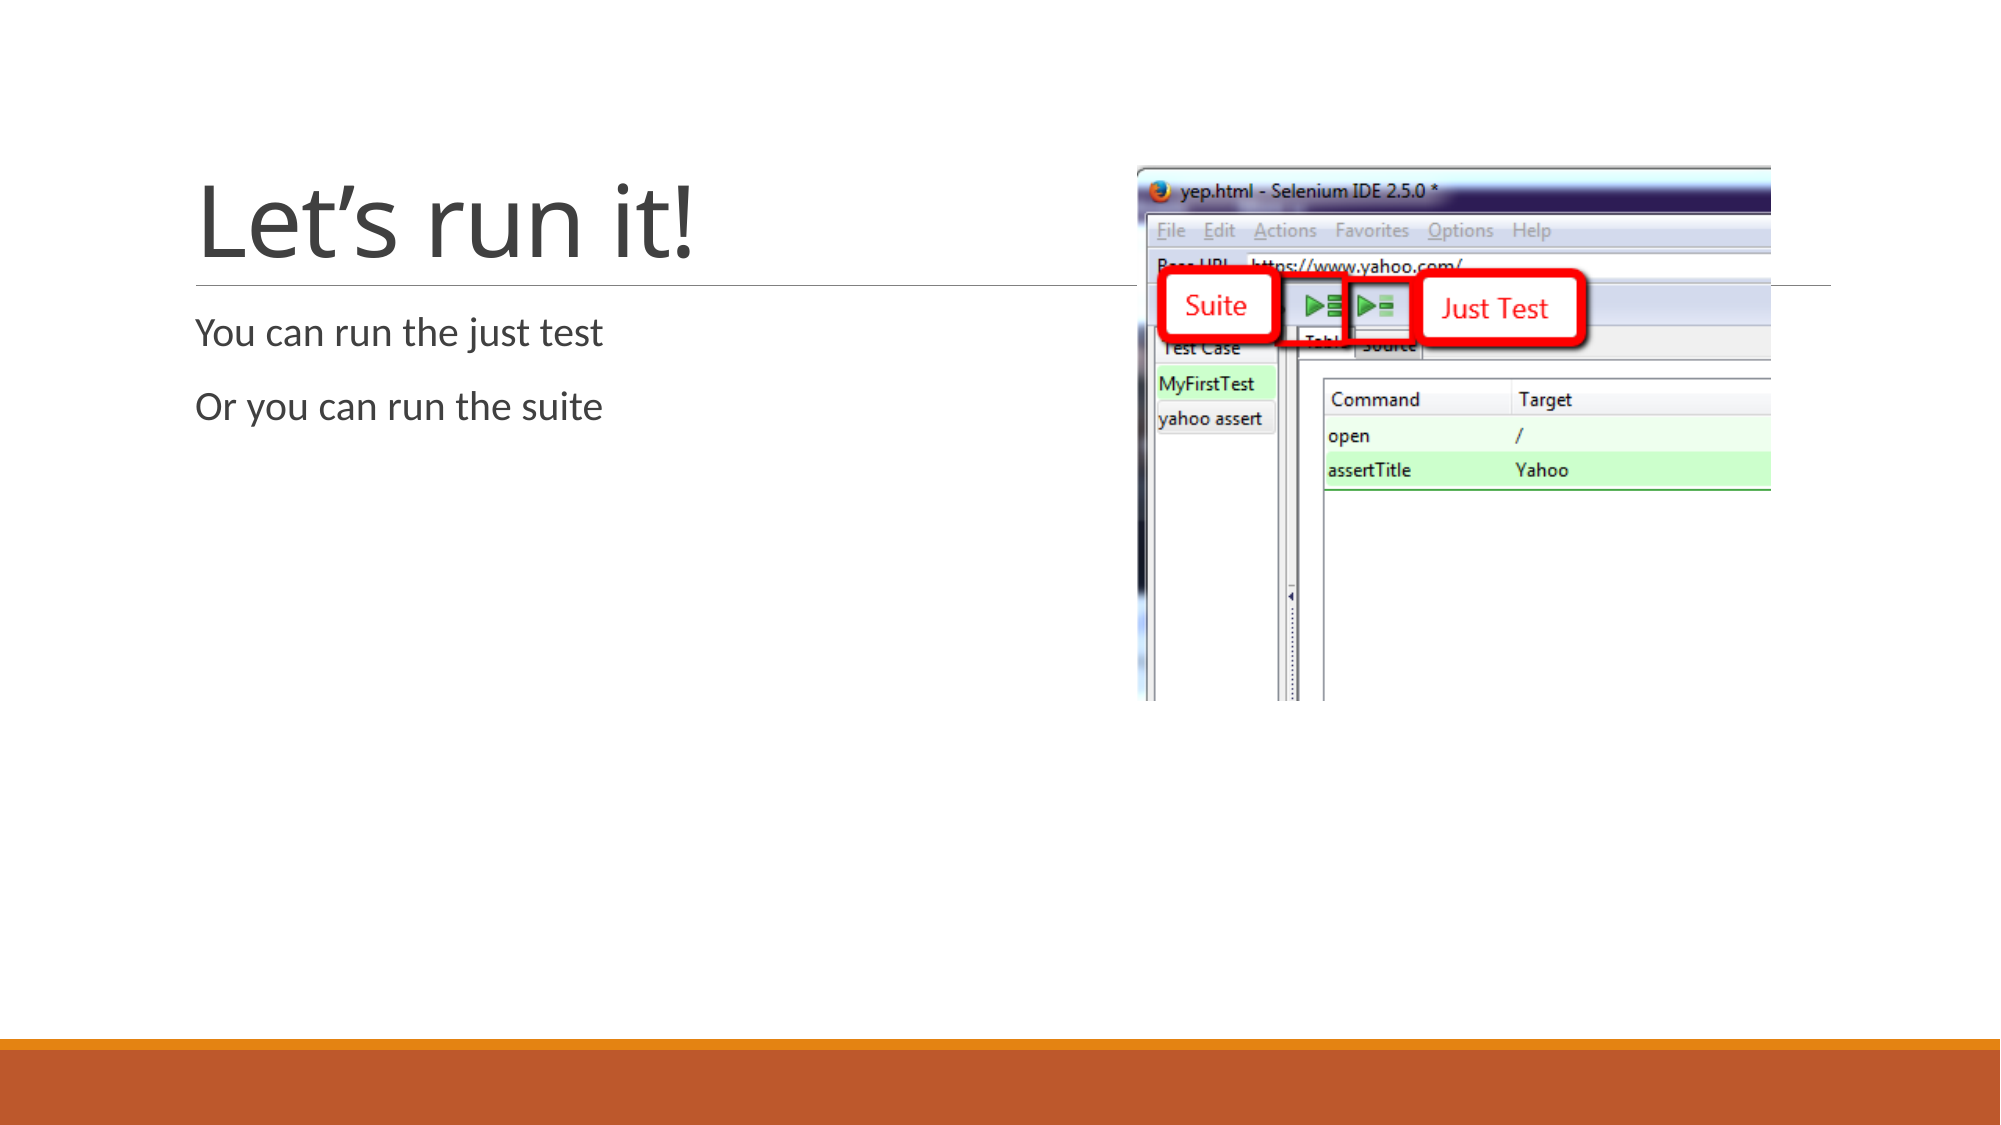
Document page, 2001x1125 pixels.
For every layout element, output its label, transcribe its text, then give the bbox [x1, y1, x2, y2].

list You can run the just test Or you can run the suite [180, 302, 1830, 963]
picture [1137, 165, 1771, 701]
title Let’s run it! [180, 47, 1830, 285]
